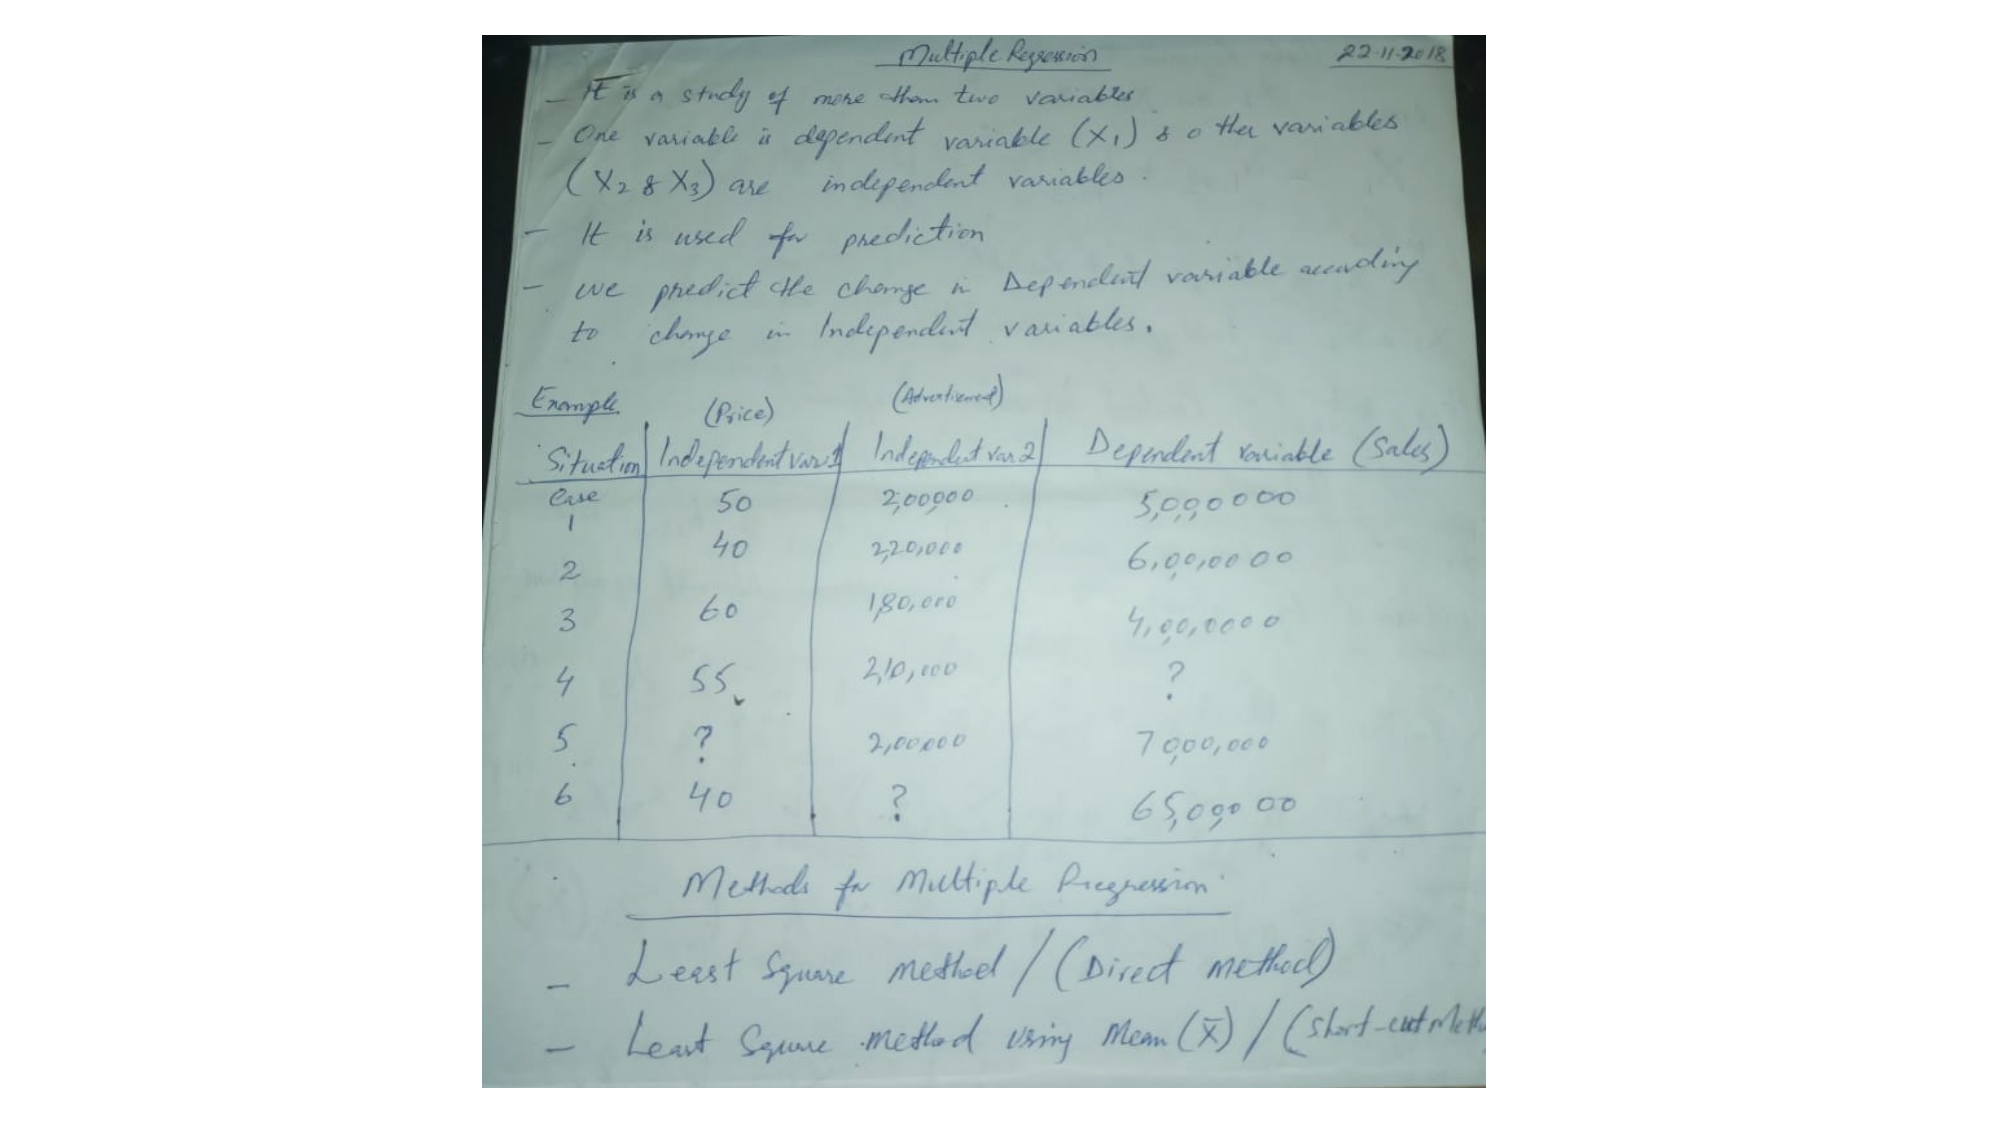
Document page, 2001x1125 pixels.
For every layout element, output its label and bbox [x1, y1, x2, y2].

list [482, 35, 1486, 1088]
